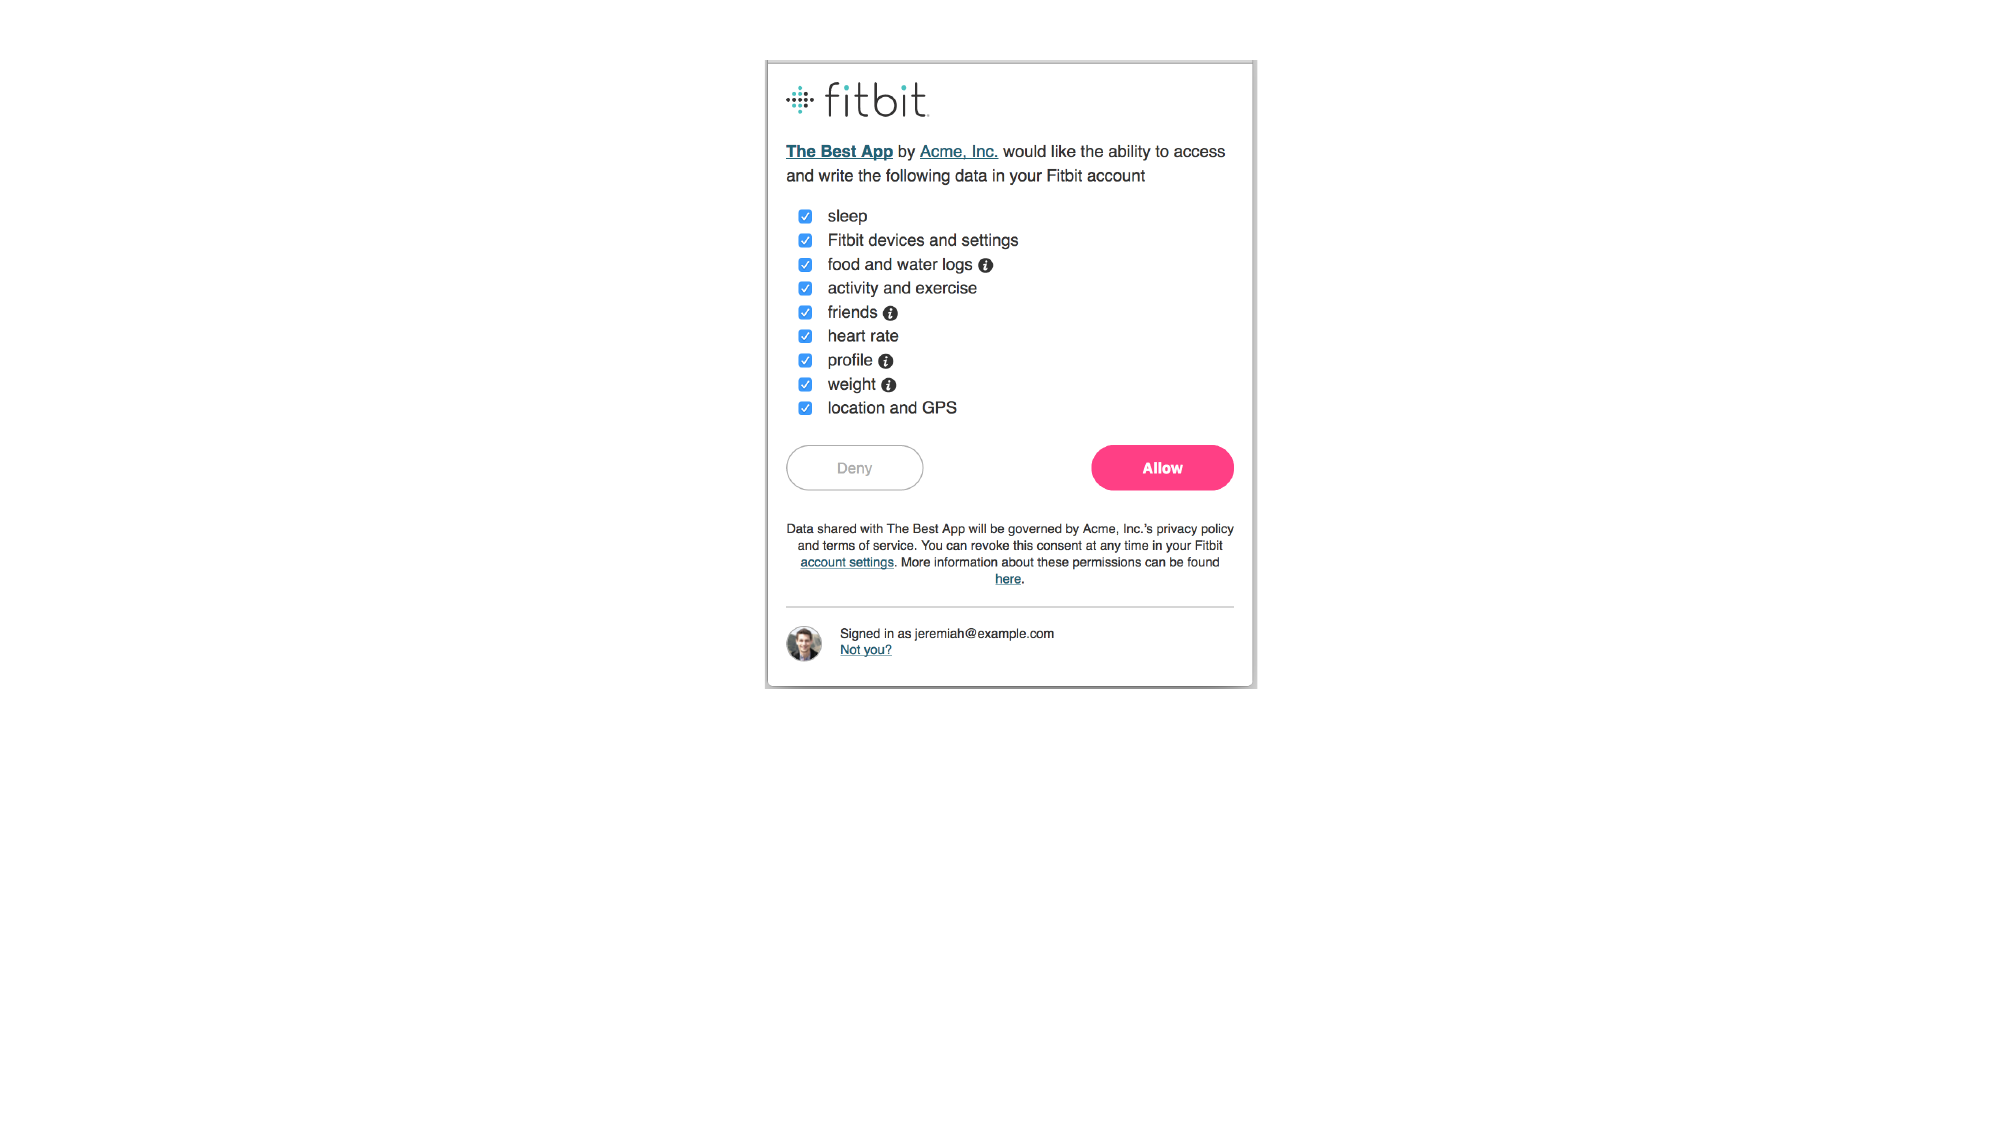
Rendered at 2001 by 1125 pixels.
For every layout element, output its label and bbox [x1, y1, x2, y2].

picture [764, 60, 1258, 689]
